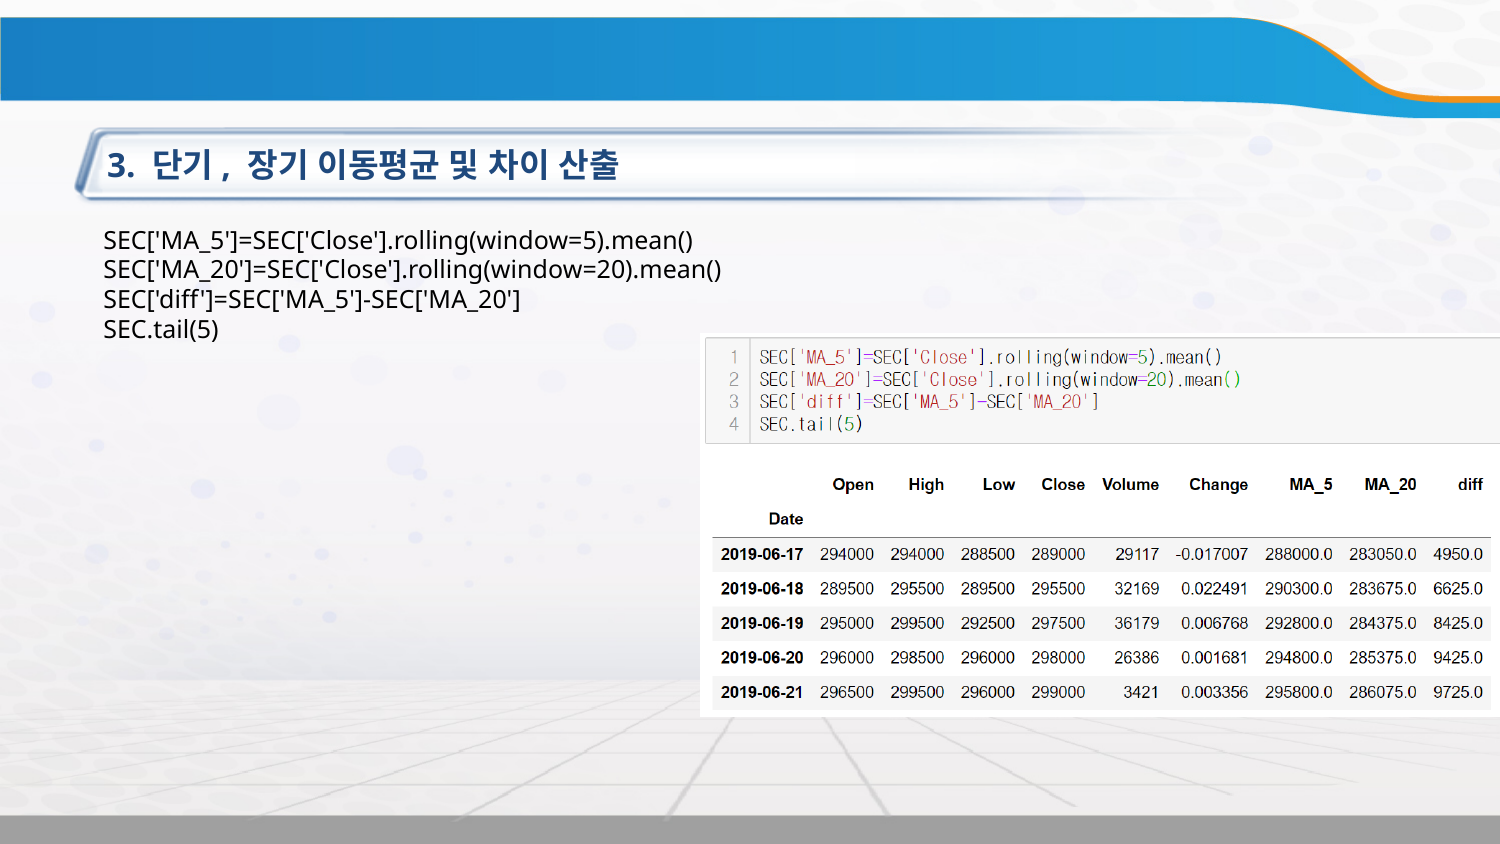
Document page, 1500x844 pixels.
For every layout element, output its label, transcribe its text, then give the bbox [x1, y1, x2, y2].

text_box SEC['MA_5']=SEC['Close'].rolling(window=5).mean() SEC['MA_20']=SEC['Close'].rolling(window=20).mean() SEC['diff']=SEC['MA_5']-SEC['MA_20'] SEC.tail(5) [88, 216, 1237, 352]
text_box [74, 126, 1289, 208]
picture [0, 0, 1500, 844]
text_box 실습2. 매도/매수 결정 [29, 0, 1175, 103]
